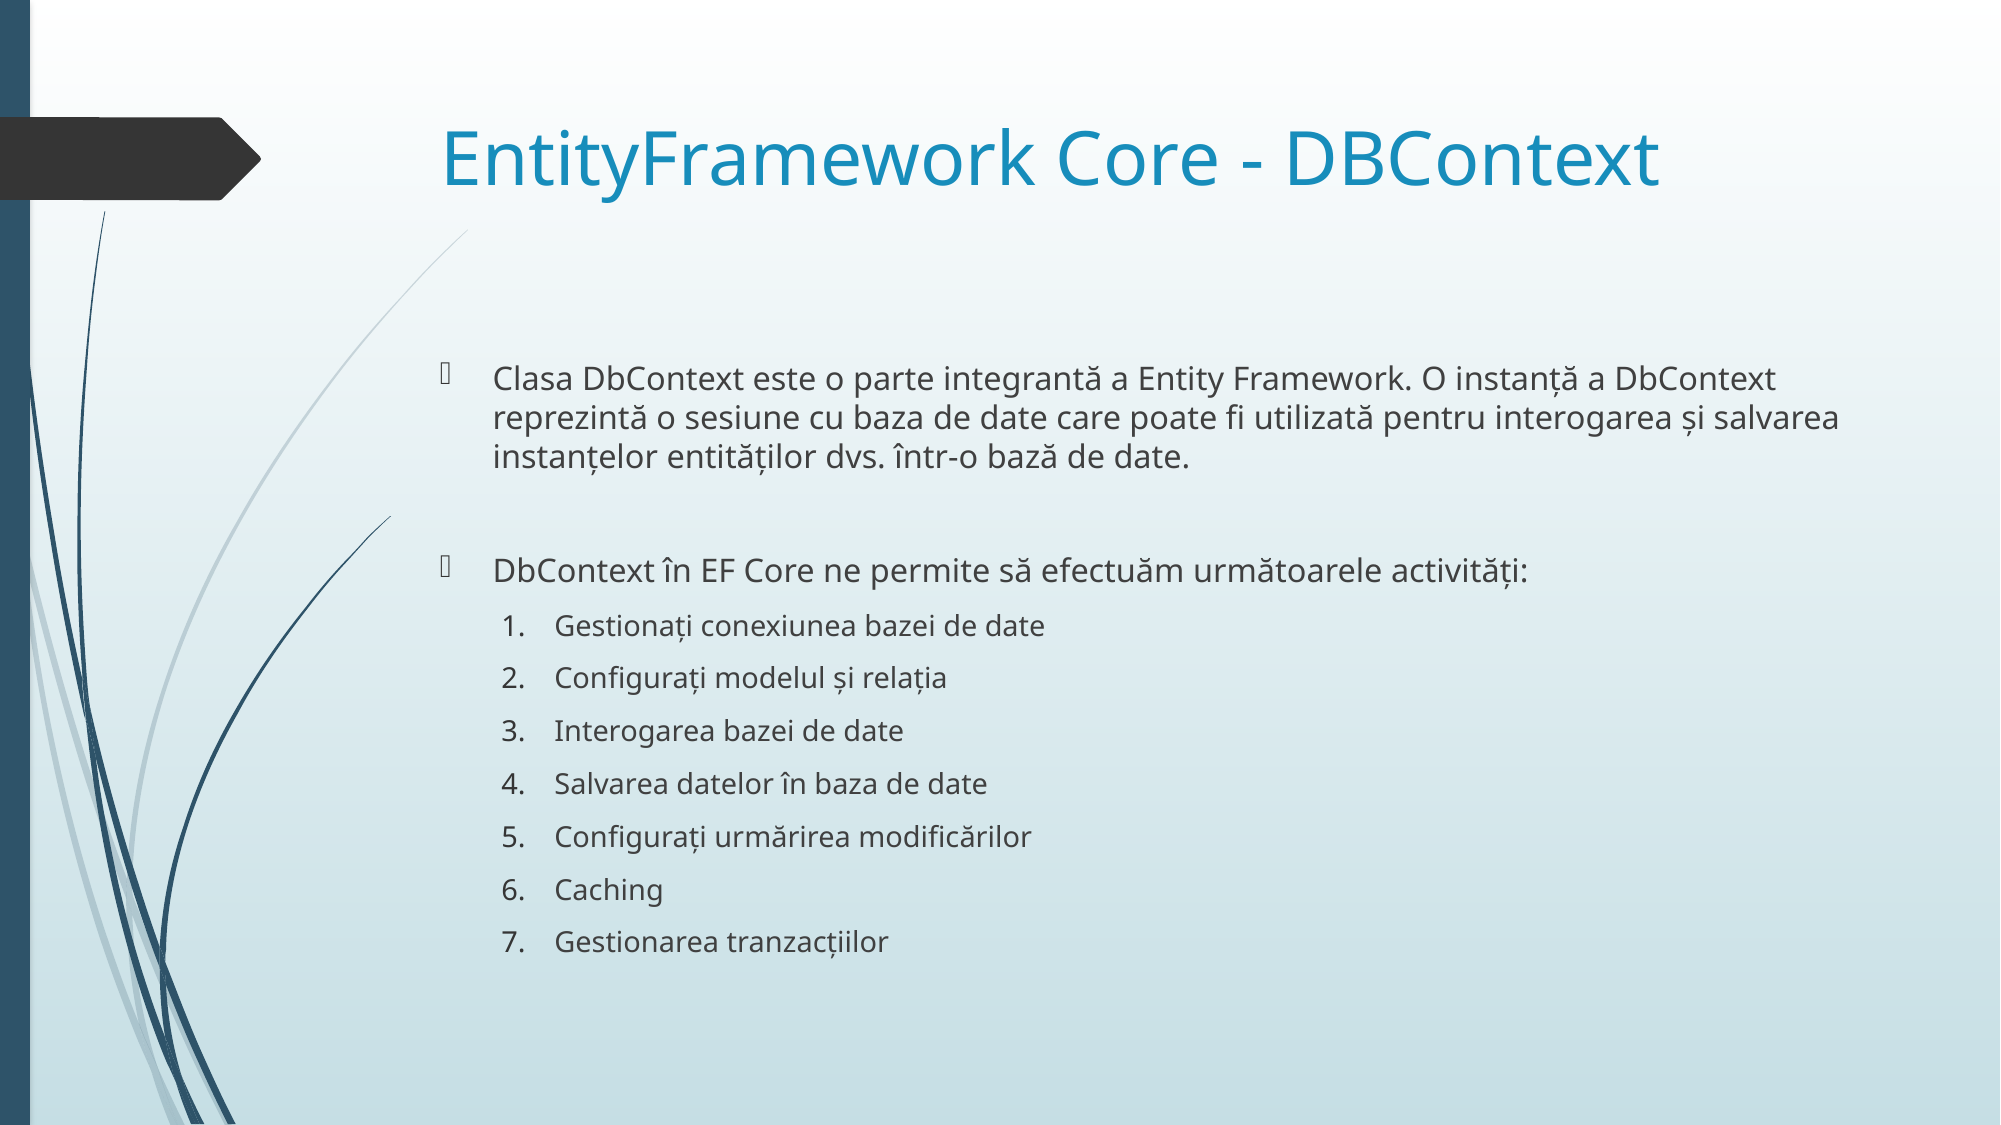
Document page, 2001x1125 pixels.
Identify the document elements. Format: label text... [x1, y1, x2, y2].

title EntityFramework Core - DBContext [425, 102, 1888, 313]
list Clasa DbContext este o parte integrantă a Entity Framework. O instanță a DbContext reprezintă o sesiune cu baza de date care poate fi utilizată pentru interogarea și salvarea instanțelor entităților dvs. într-o bază de date. DbContext în EF Core ne permite să efectuăm următoarele activități: Gestionați conexiunea bazei de date Configurați modelul și relația Interogarea bazei de date Salvarea datelor în baza de date Configurați urmărirea modificărilor Caching Gestionarea tranzacțiilor [424, 350, 1888, 970]
